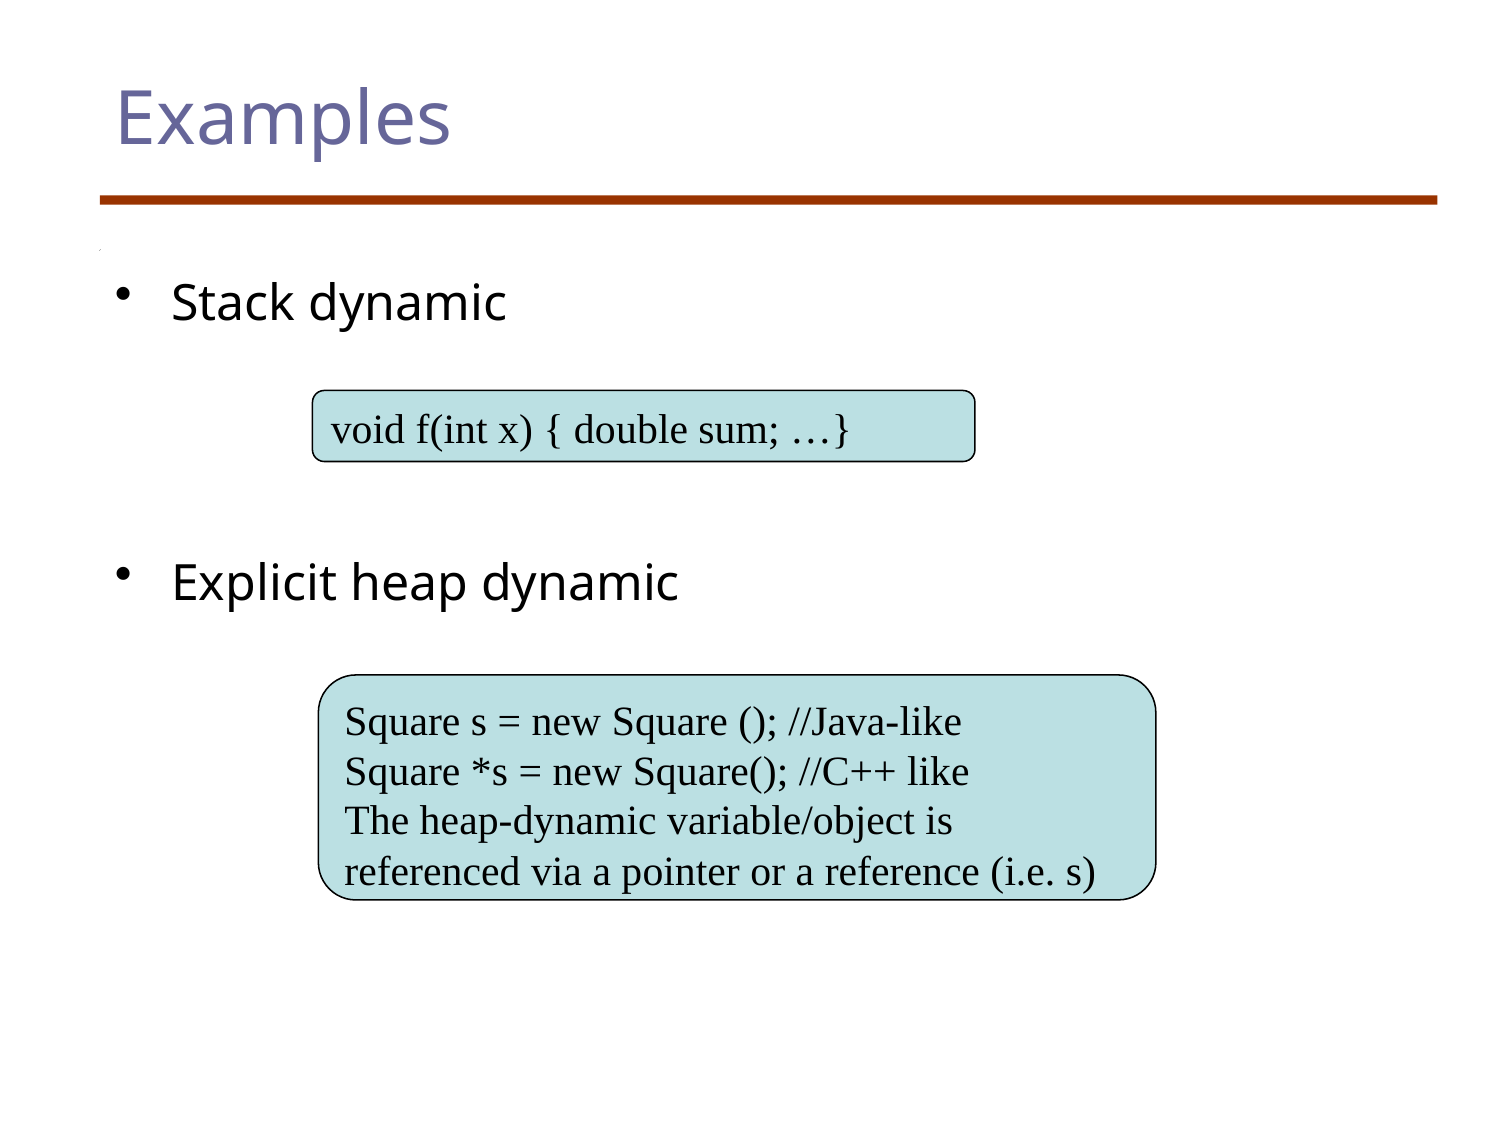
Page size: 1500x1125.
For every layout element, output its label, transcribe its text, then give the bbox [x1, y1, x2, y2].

title Examples [99, 62, 1438, 250]
text_box void f(int x) { double sum; …} [312, 390, 975, 462]
text_box Square s = new Square (); //Java-like Square *s = new Square(); //C++ like The heap-dynamic variable/object is referenced via a pointer or a reference (i.e. s) [318, 674, 1156, 900]
list Stack dynamic Explicit heap dynamic [99, 262, 1438, 1013]
